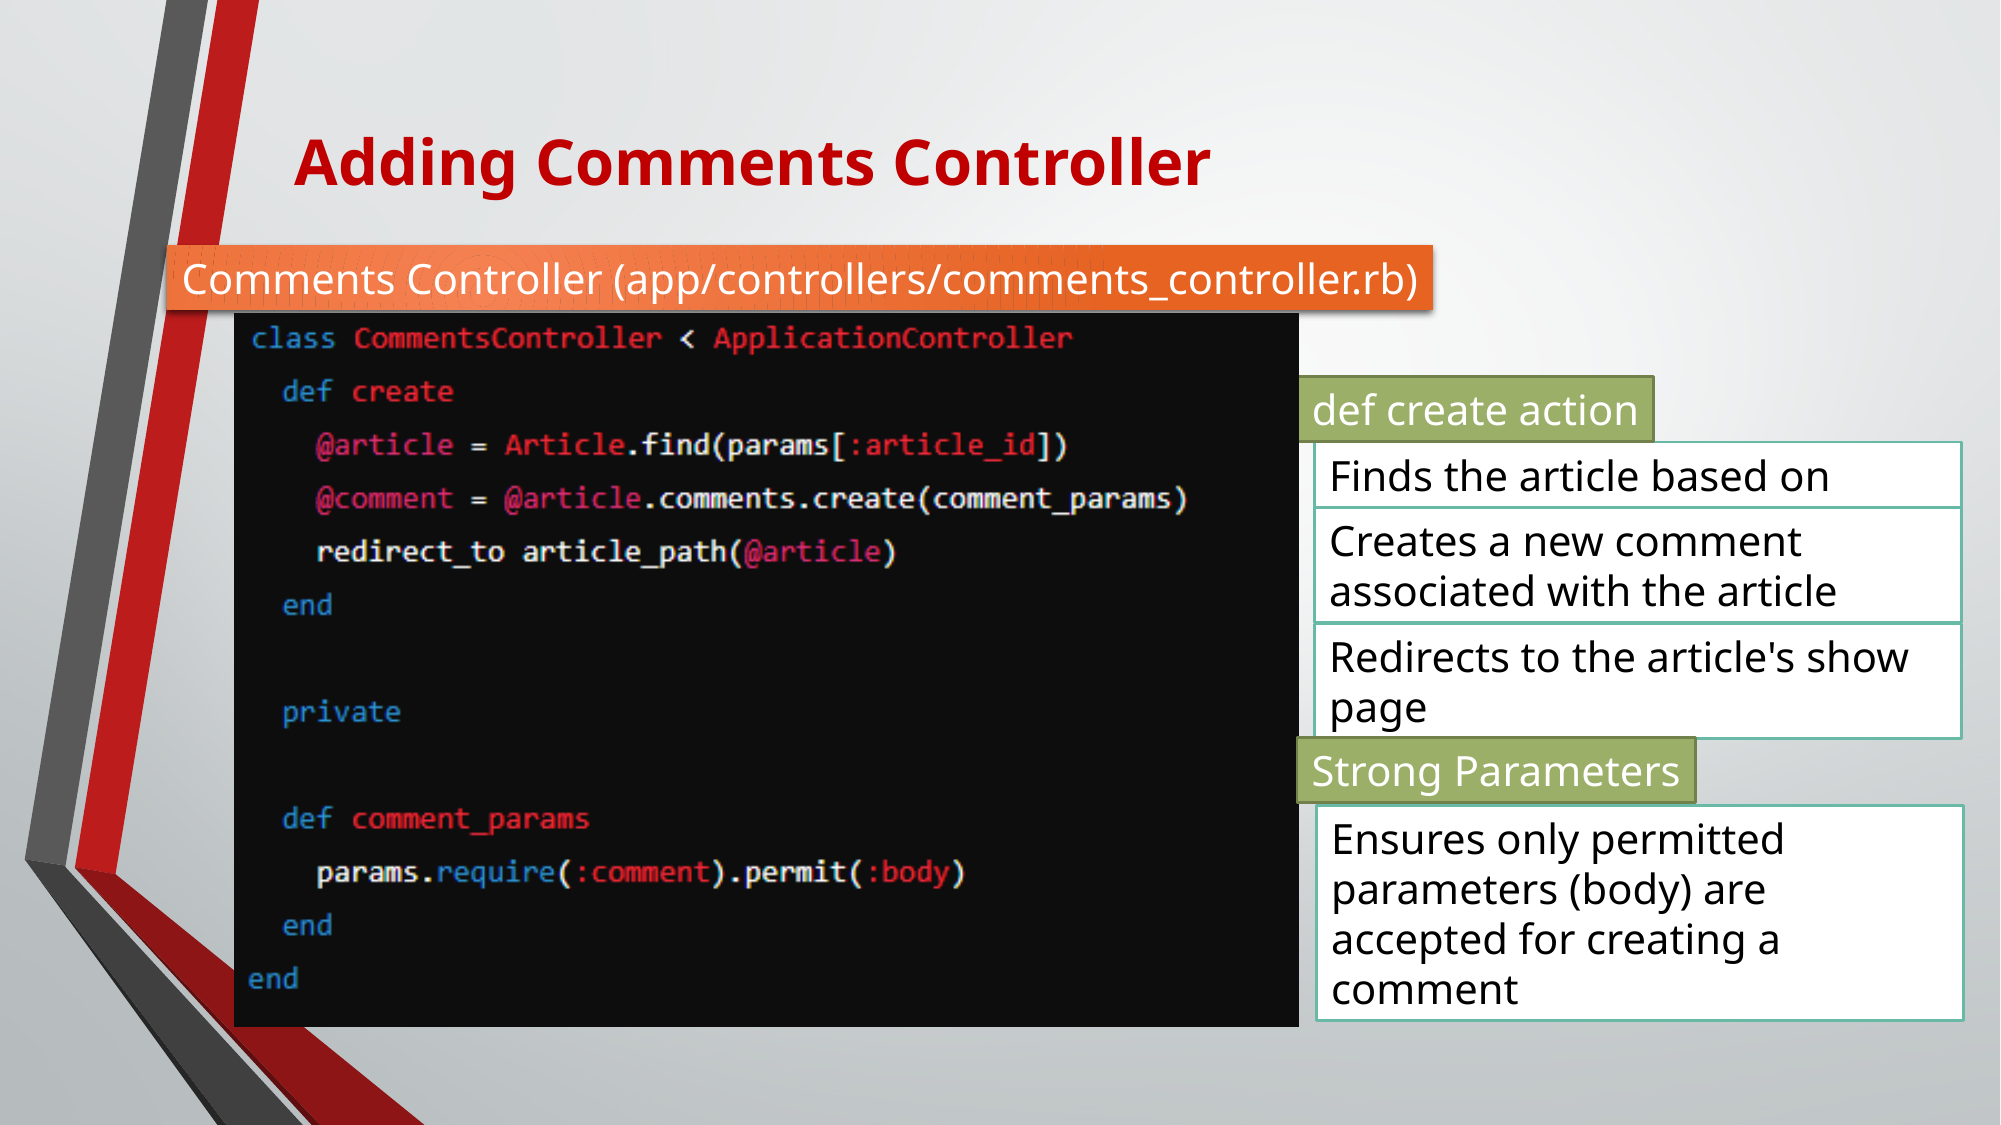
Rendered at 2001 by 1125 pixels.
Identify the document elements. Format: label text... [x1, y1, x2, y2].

text_box Ensures only permitted parameters (body) are accepted for creating a comment [1315, 804, 1965, 1022]
text_box Comments Controller (app/controllers/comments_controller.rb) [166, 245, 1433, 310]
text_box Redirects to the article's show page [1313, 623, 1963, 740]
text_box Finds the article based on article_id [1313, 441, 1963, 506]
text_box Creates a new comment associated with the article [1313, 506, 1963, 623]
title Adding Comments Controller [262, 114, 1246, 207]
text_box def create action [1299, 375, 1655, 443]
text_box Strong Parameters [1299, 736, 1697, 804]
picture [233, 313, 1299, 1027]
